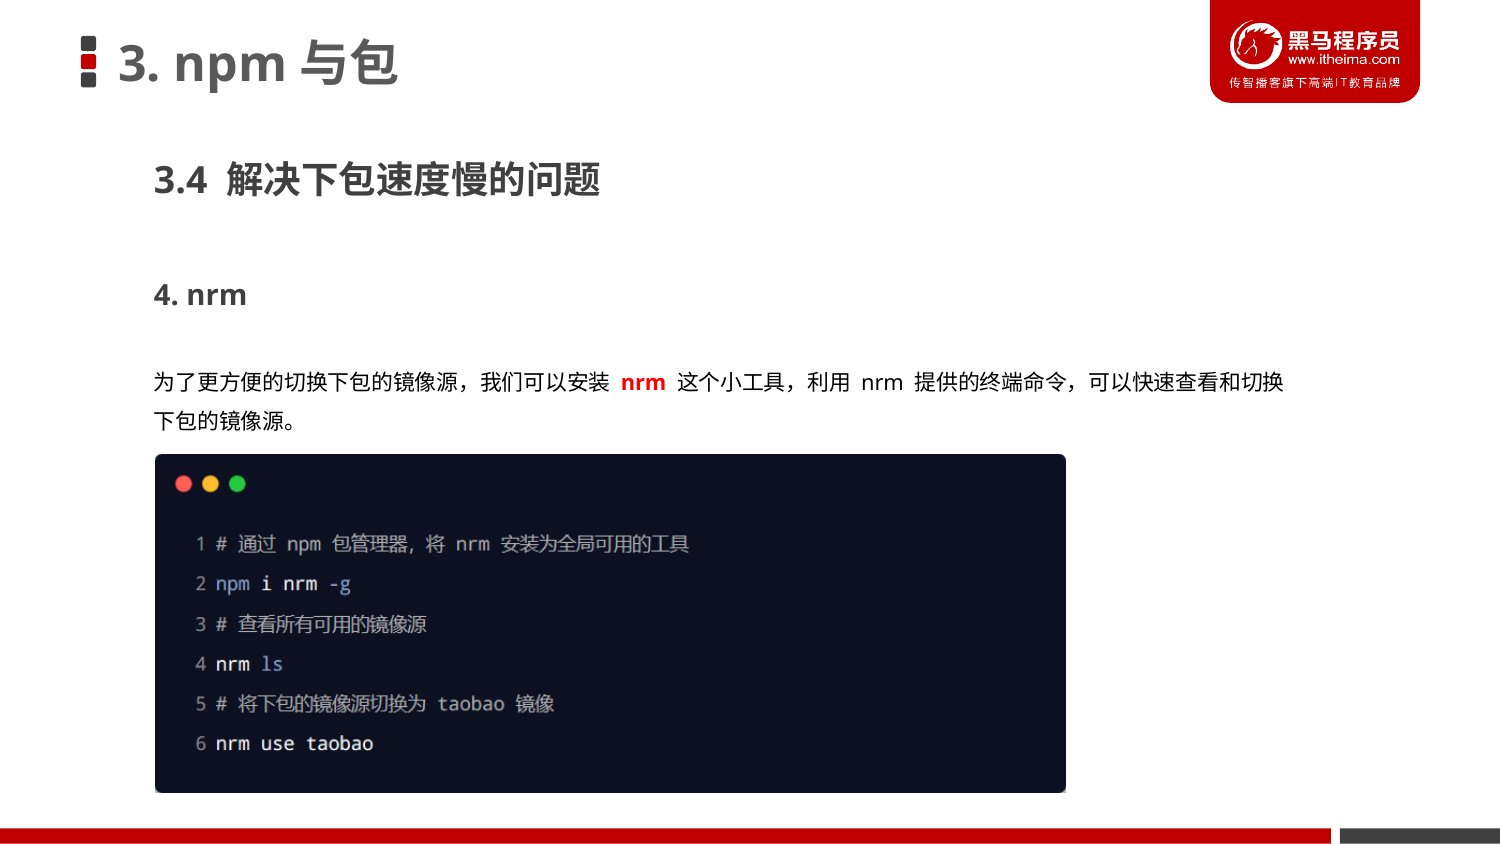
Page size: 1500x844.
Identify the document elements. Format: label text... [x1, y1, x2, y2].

title 3. npm与包 [103, 0, 1209, 130]
picture [155, 454, 1066, 793]
picture [1211, 11, 1419, 97]
text_box 4. nrm [139, 273, 1204, 320]
list 为了更方便的切换下包的镜像源，我们可以安装 nrm 这个小工具，利用 nrm 提供的终端命令，可以快速查看和切换下包的镜像源。 [139, 348, 1311, 450]
list 3.4 解决下包速度慢的问题 [139, 153, 1209, 243]
